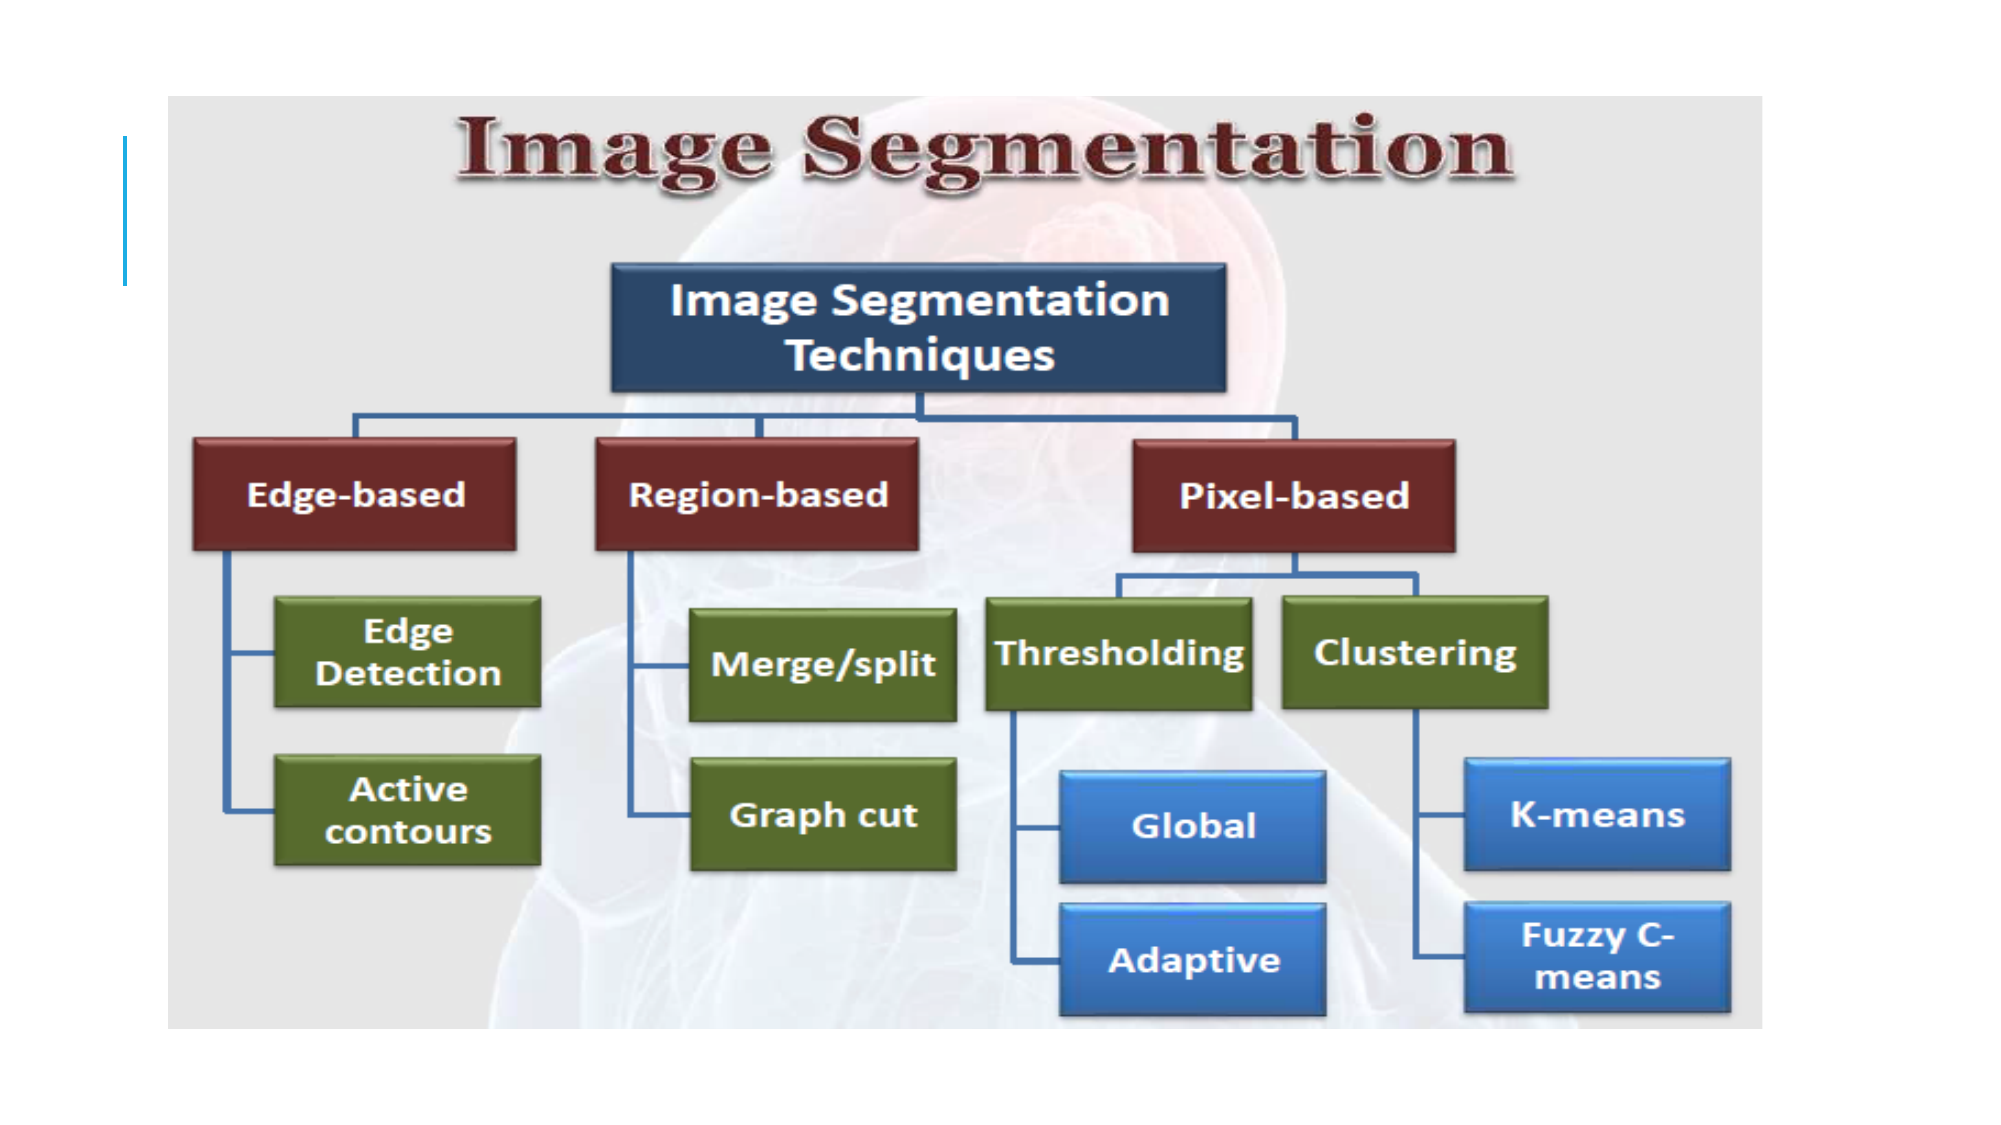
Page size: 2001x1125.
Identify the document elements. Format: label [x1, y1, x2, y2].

picture [167, 95, 1763, 1030]
